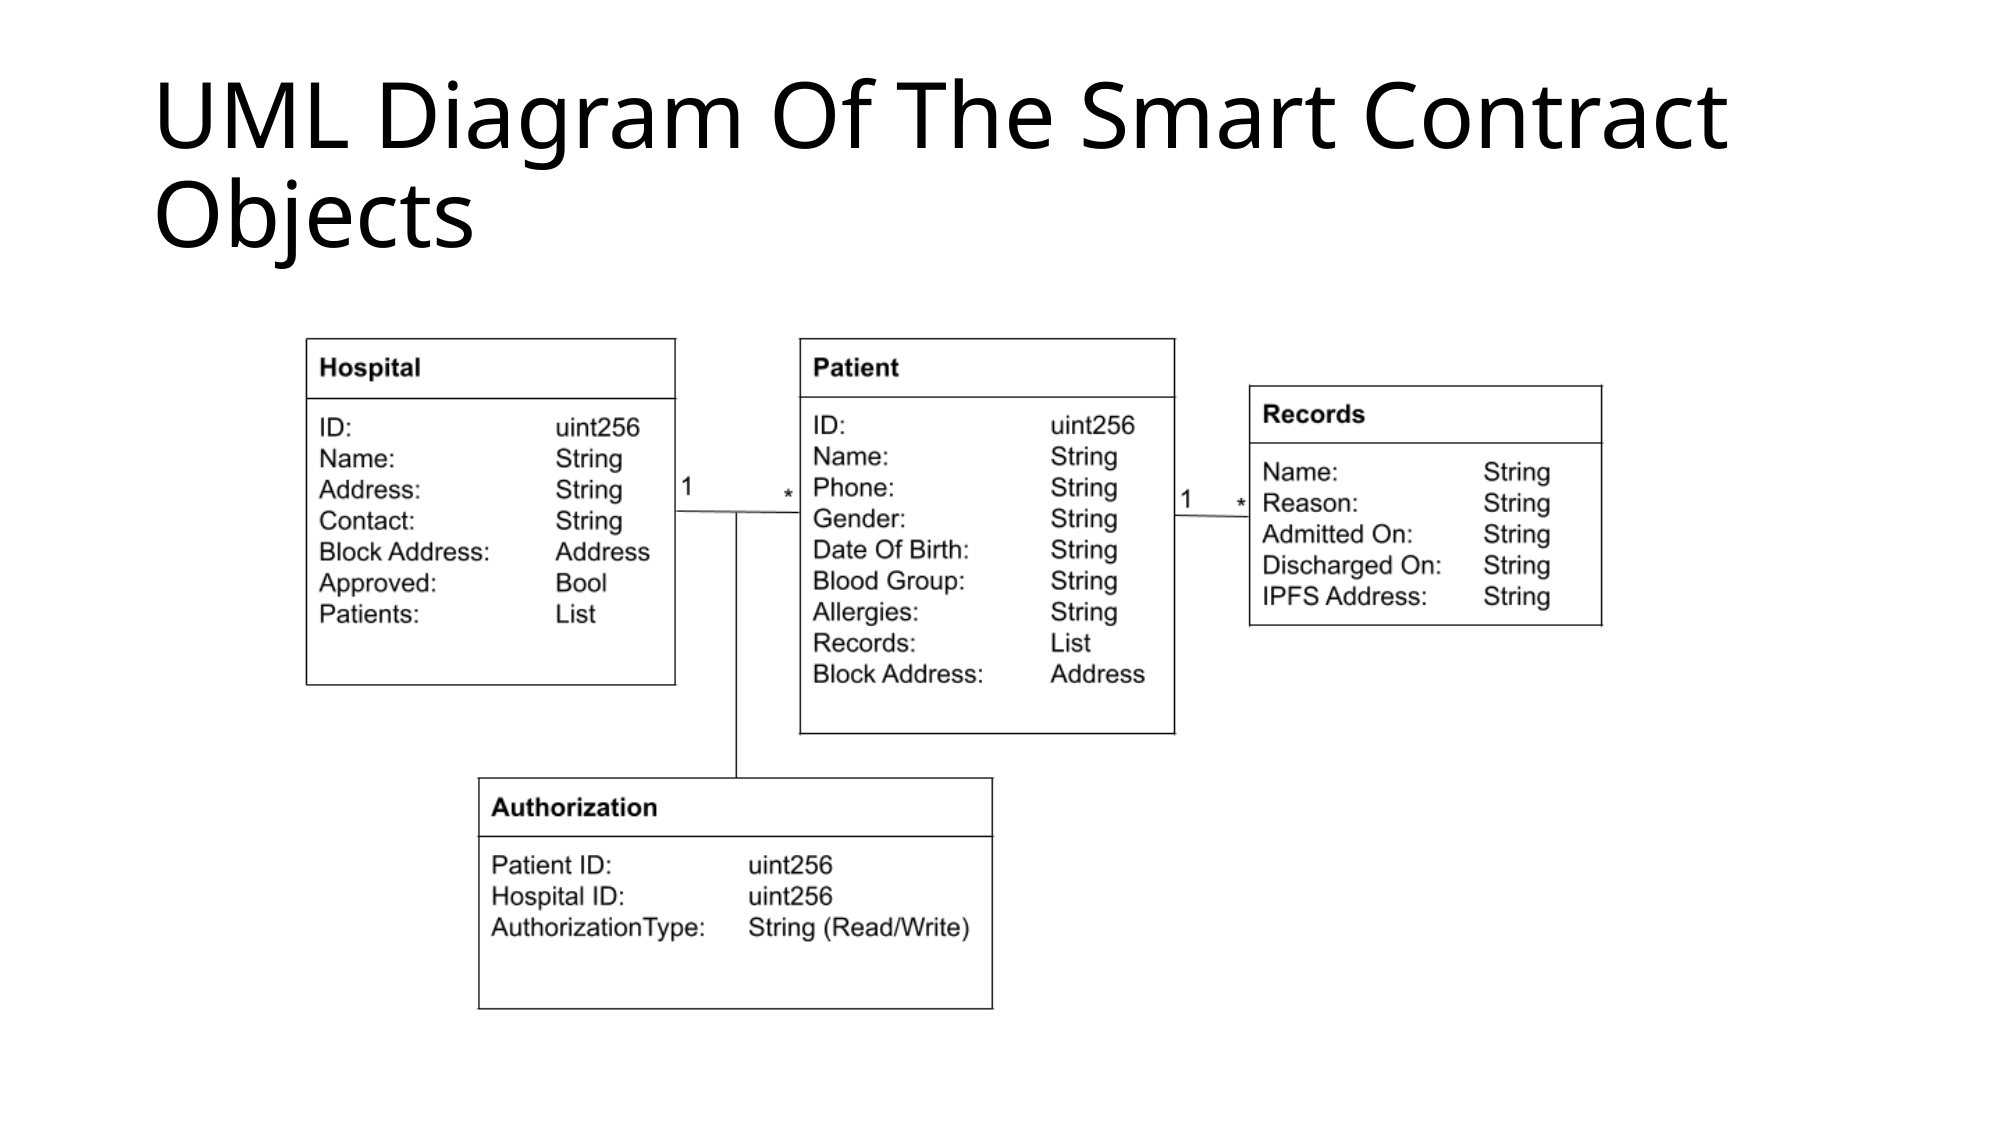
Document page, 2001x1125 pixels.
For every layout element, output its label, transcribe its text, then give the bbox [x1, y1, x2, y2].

title UML Diagram Of The Smart Contract Objects [137, 59, 1863, 278]
picture [267, 258, 1648, 1051]
